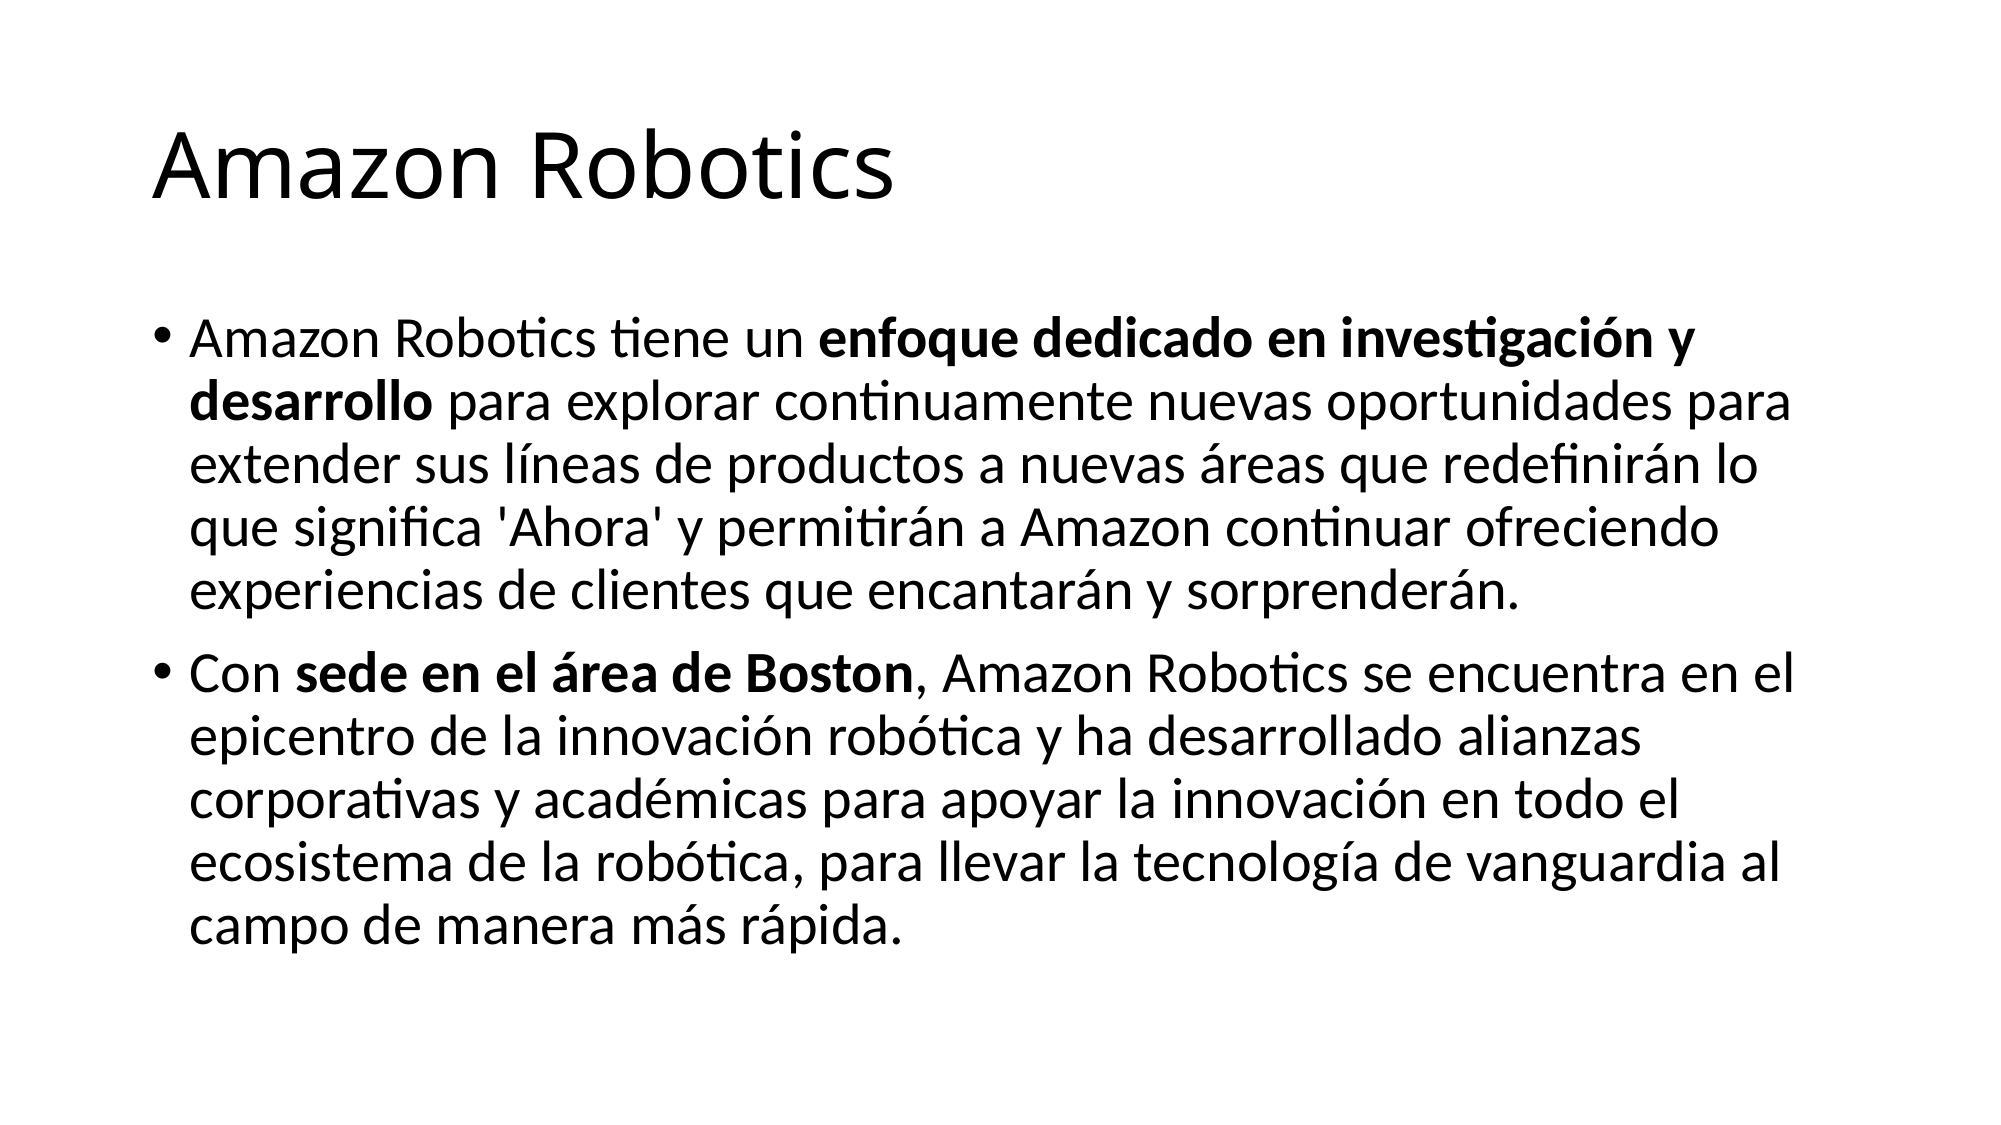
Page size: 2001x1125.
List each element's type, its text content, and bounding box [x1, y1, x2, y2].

title Amazon Robotics [137, 59, 1863, 278]
list Amazon Robotics tiene un enfoque dedicado en investigación y desarrollo para explorar continuamente nuevas oportunidades para extender sus líneas de productos a nuevas áreas que redefinirán lo que significa 'Ahora' y permitirán a Amazon continuar ofreciendo experiencias de clientes que encantarán y sorprenderán. Con sede en el área de Boston, Amazon Robotics se encuentra en el epicentro de la innovación robótica y ha desarrollado alianzas corporativas y académicas para apoyar la innovación en todo el ecosistema de la robótica, para llevar la tecnología de vanguardia al campo de manera más rápida. [137, 299, 1863, 1014]
